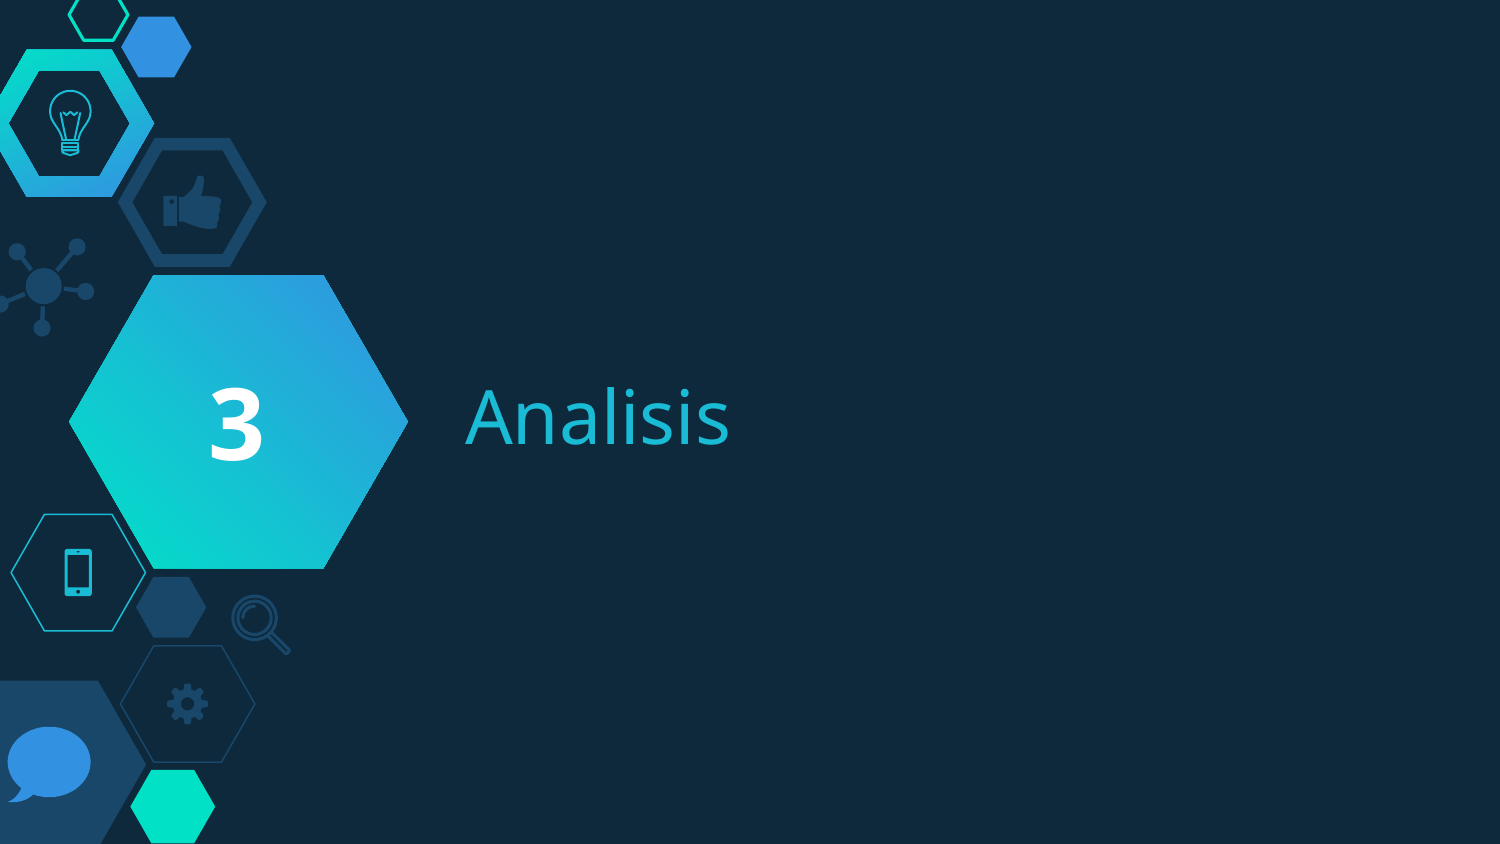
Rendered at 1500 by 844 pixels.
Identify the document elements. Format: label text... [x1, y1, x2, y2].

title Analisis [450, 284, 1375, 475]
text_box 3 [67, 274, 407, 566]
